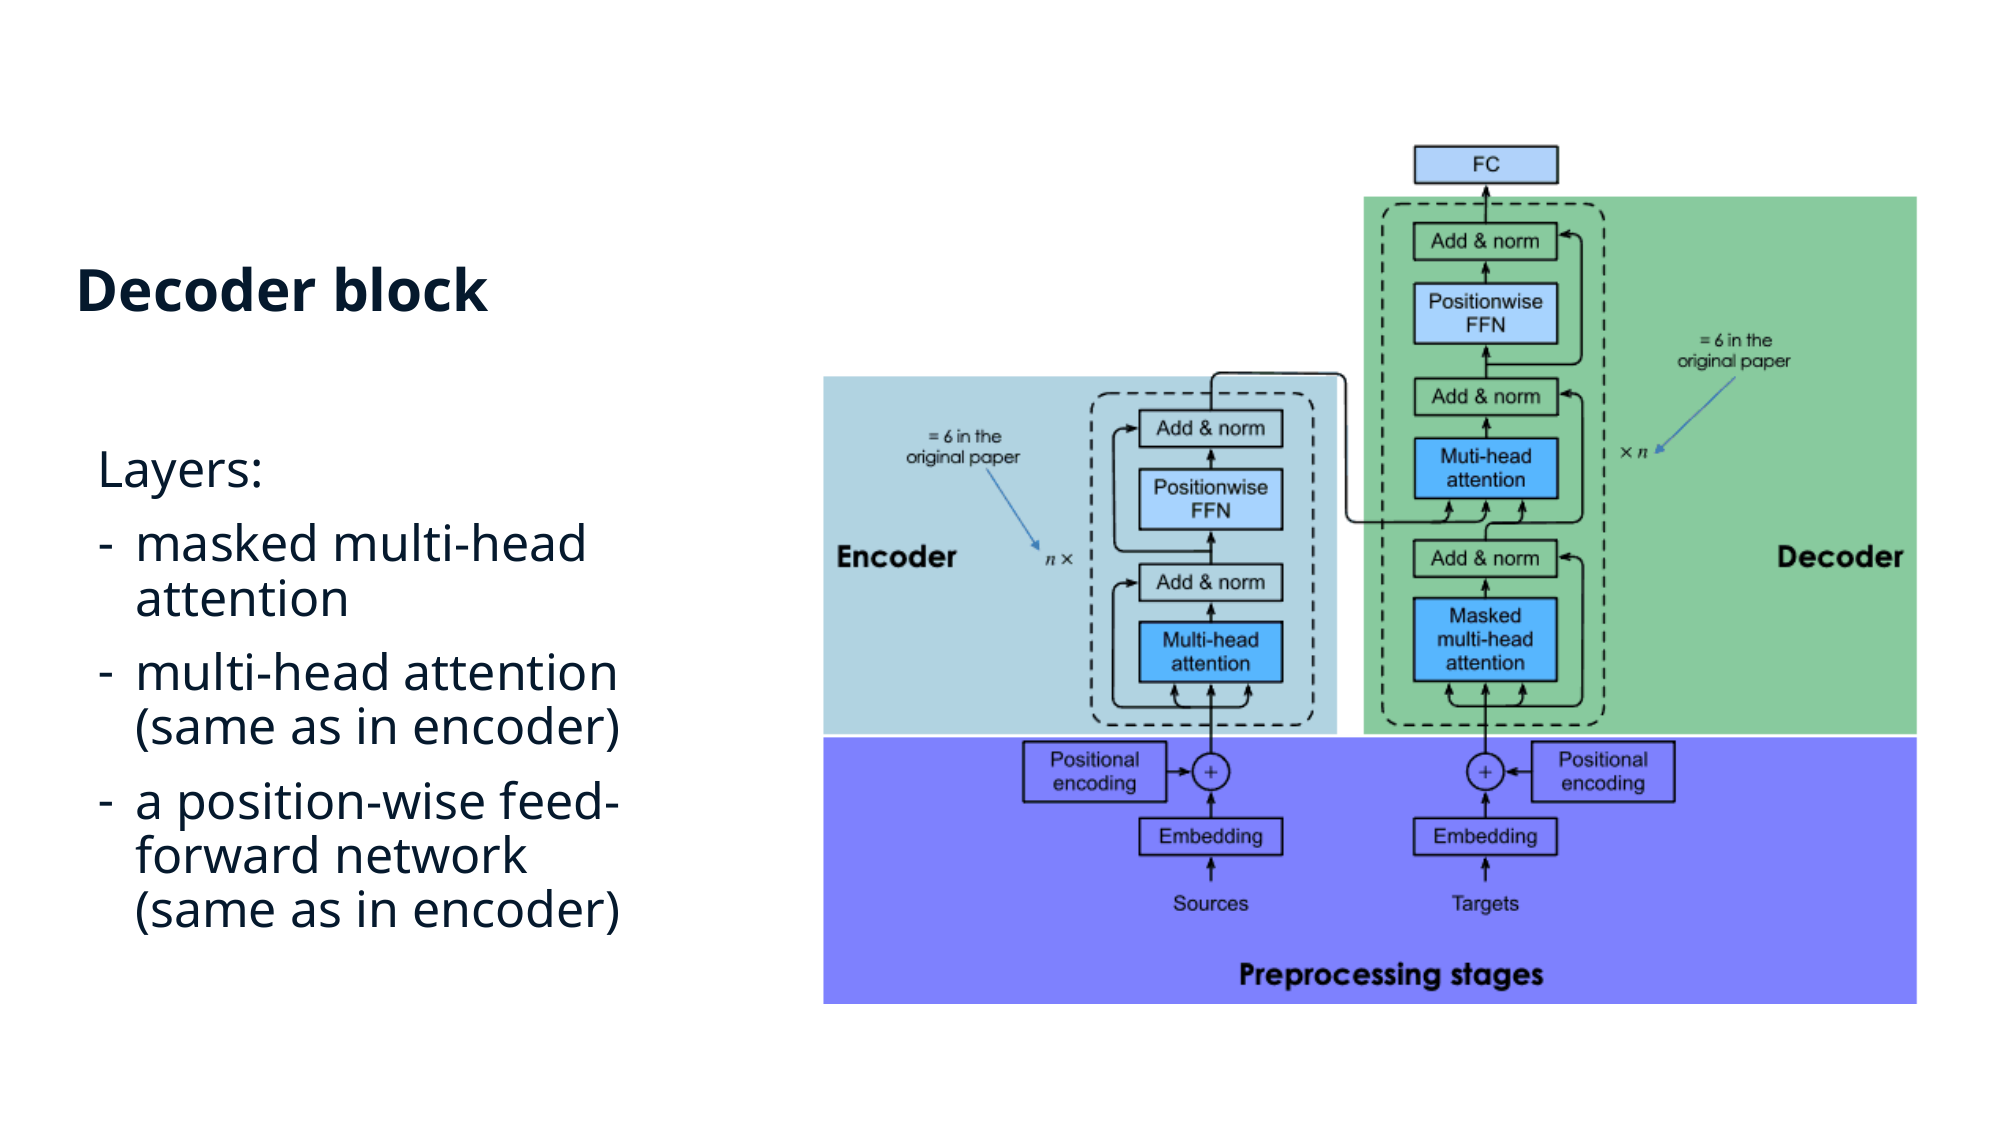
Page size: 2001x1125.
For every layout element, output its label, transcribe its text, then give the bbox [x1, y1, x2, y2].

list Layers: masked multi-head attention multi-head attention (same as in encoder) a position-wise feed-forward network (same as in encoder) [82, 436, 647, 963]
picture [819, 137, 1925, 1004]
title Decoder block [60, 190, 819, 394]
